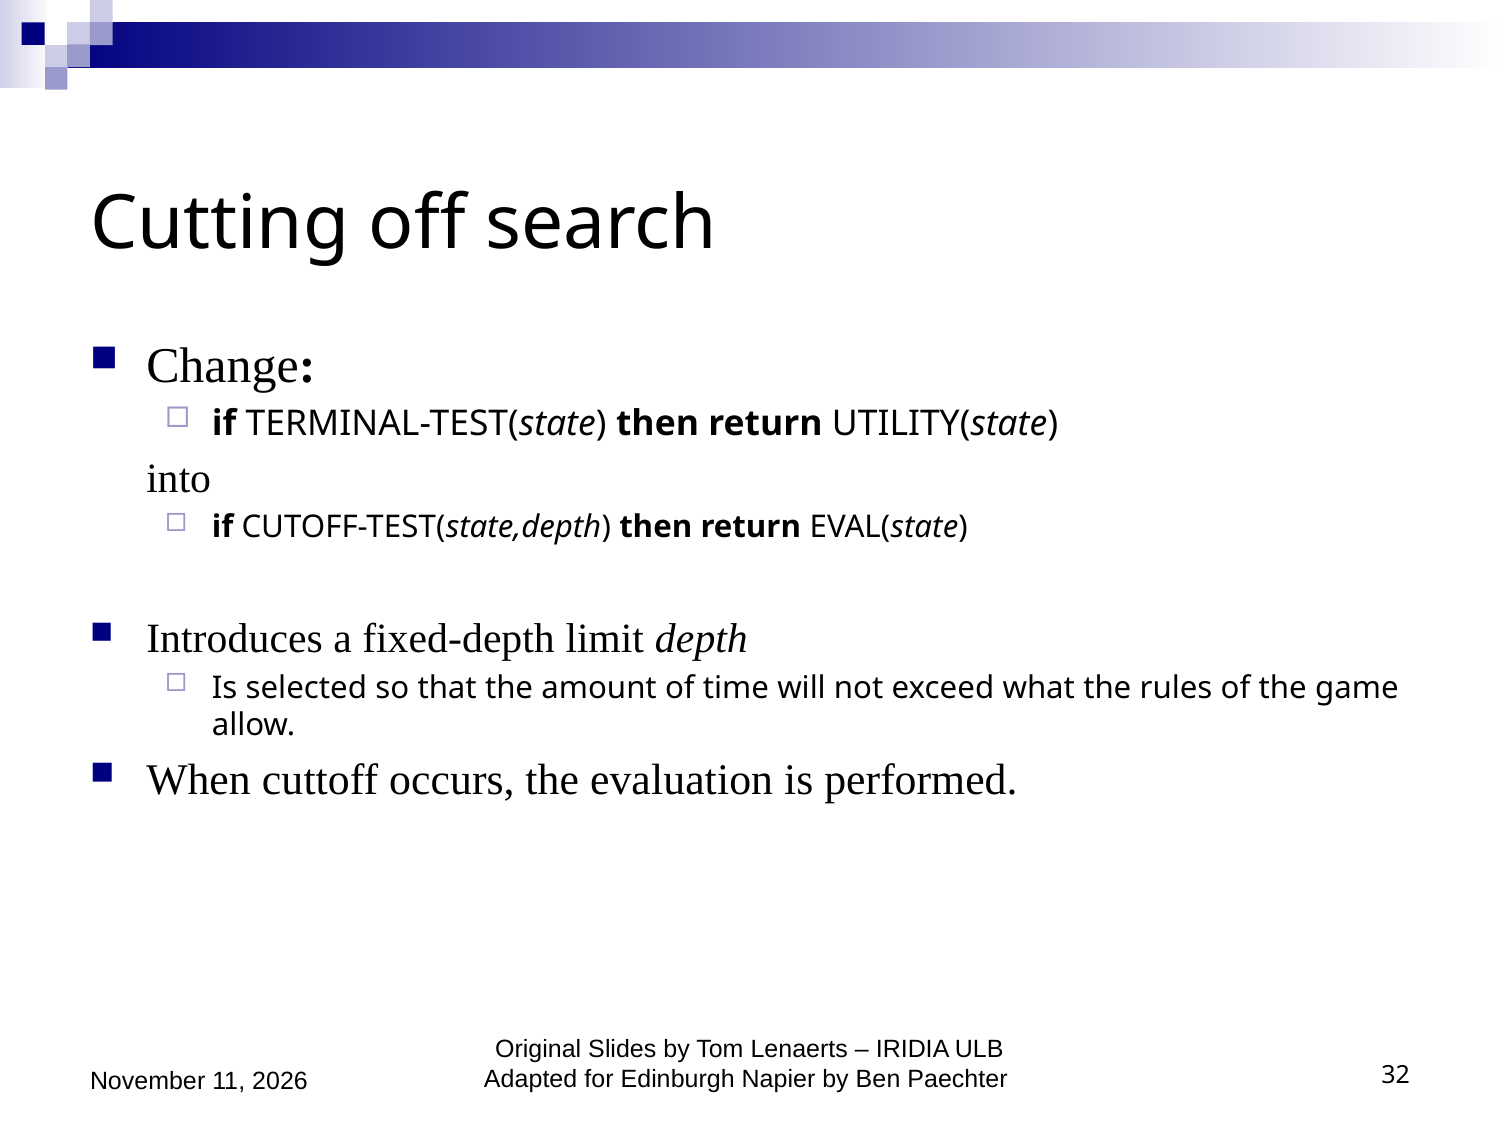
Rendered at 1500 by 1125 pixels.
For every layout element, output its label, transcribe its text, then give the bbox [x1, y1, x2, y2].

footer Original Slides by Tom Lenaerts – IRIDIA ULB Adapted for Edinburgh Napier by Ben Paechter [466, 1025, 1034, 1100]
list Change: if TERMINAL-TEST(state) then return UTILITY(state) into if CUTOFF-TEST(state,depth) then return EVAL(state) Introduces a fixed-depth limit depth Is selected so that the amount of time will not exceed what the rules of the game allow. When cuttoff occurs, the evaluation is performed. [75, 324, 1425, 963]
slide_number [75, 1024, 425, 1103]
slide_number 32 [1074, 1025, 1425, 1100]
title Cutting off search [75, 125, 1425, 313]
